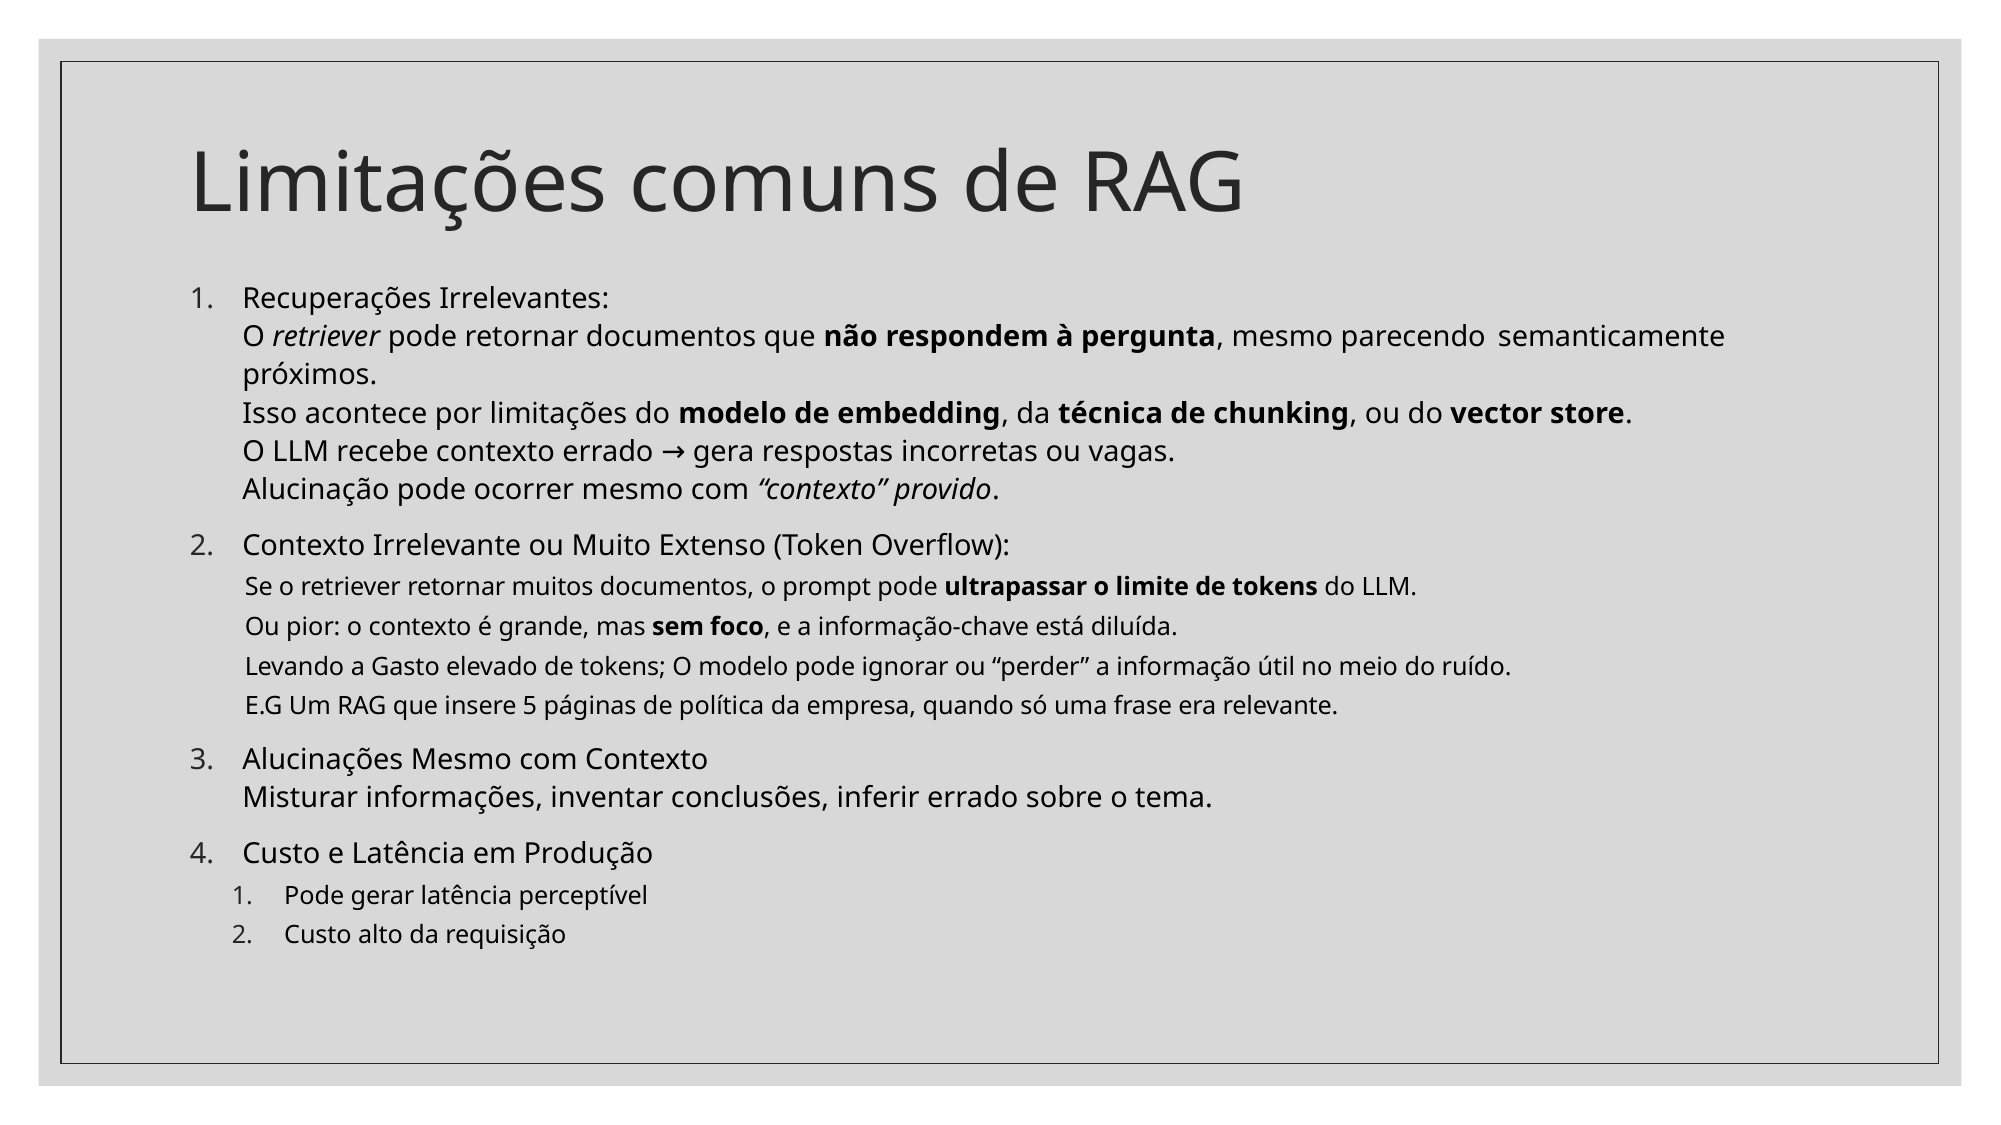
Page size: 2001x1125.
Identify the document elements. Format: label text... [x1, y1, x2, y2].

title Limitações comuns de RAG [174, 72, 1825, 268]
list Recuperações Irrelevantes: O retriever pode retornar documentos que não respondem à pergunta, mesmo parecendo semanticamente próximos. Isso acontece por limitações do modelo de embedding, da técnica de chunking, ou do vector store. O LLM recebe contexto errado → gera respostas incorretas ou vagas. Alucinação pode ocorrer mesmo com “contexto” provido. Contexto Irrelevante ou Muito Extenso (Token Overflow): Se o retriever retornar muitos documentos, o prompt pode ultrapassar o limite de tokens do LLM. Ou pior: o contexto é grande, mas sem foco, e a informação-chave está diluída. Levando a Gasto elevado de tokens; O modelo pode ignorar ou “perder” a informação útil no meio do ruído. E.G Um RAG que insere 5 páginas de política da empresa, quando só uma frase era relevante. Alucinações Mesmo com Contexto Misturar informações, inventar conclusões, inferir errado sobre o tema. Custo e Latência em Produção Pode gerar latência perceptível Custo alto da requisição [174, 268, 1825, 1020]
